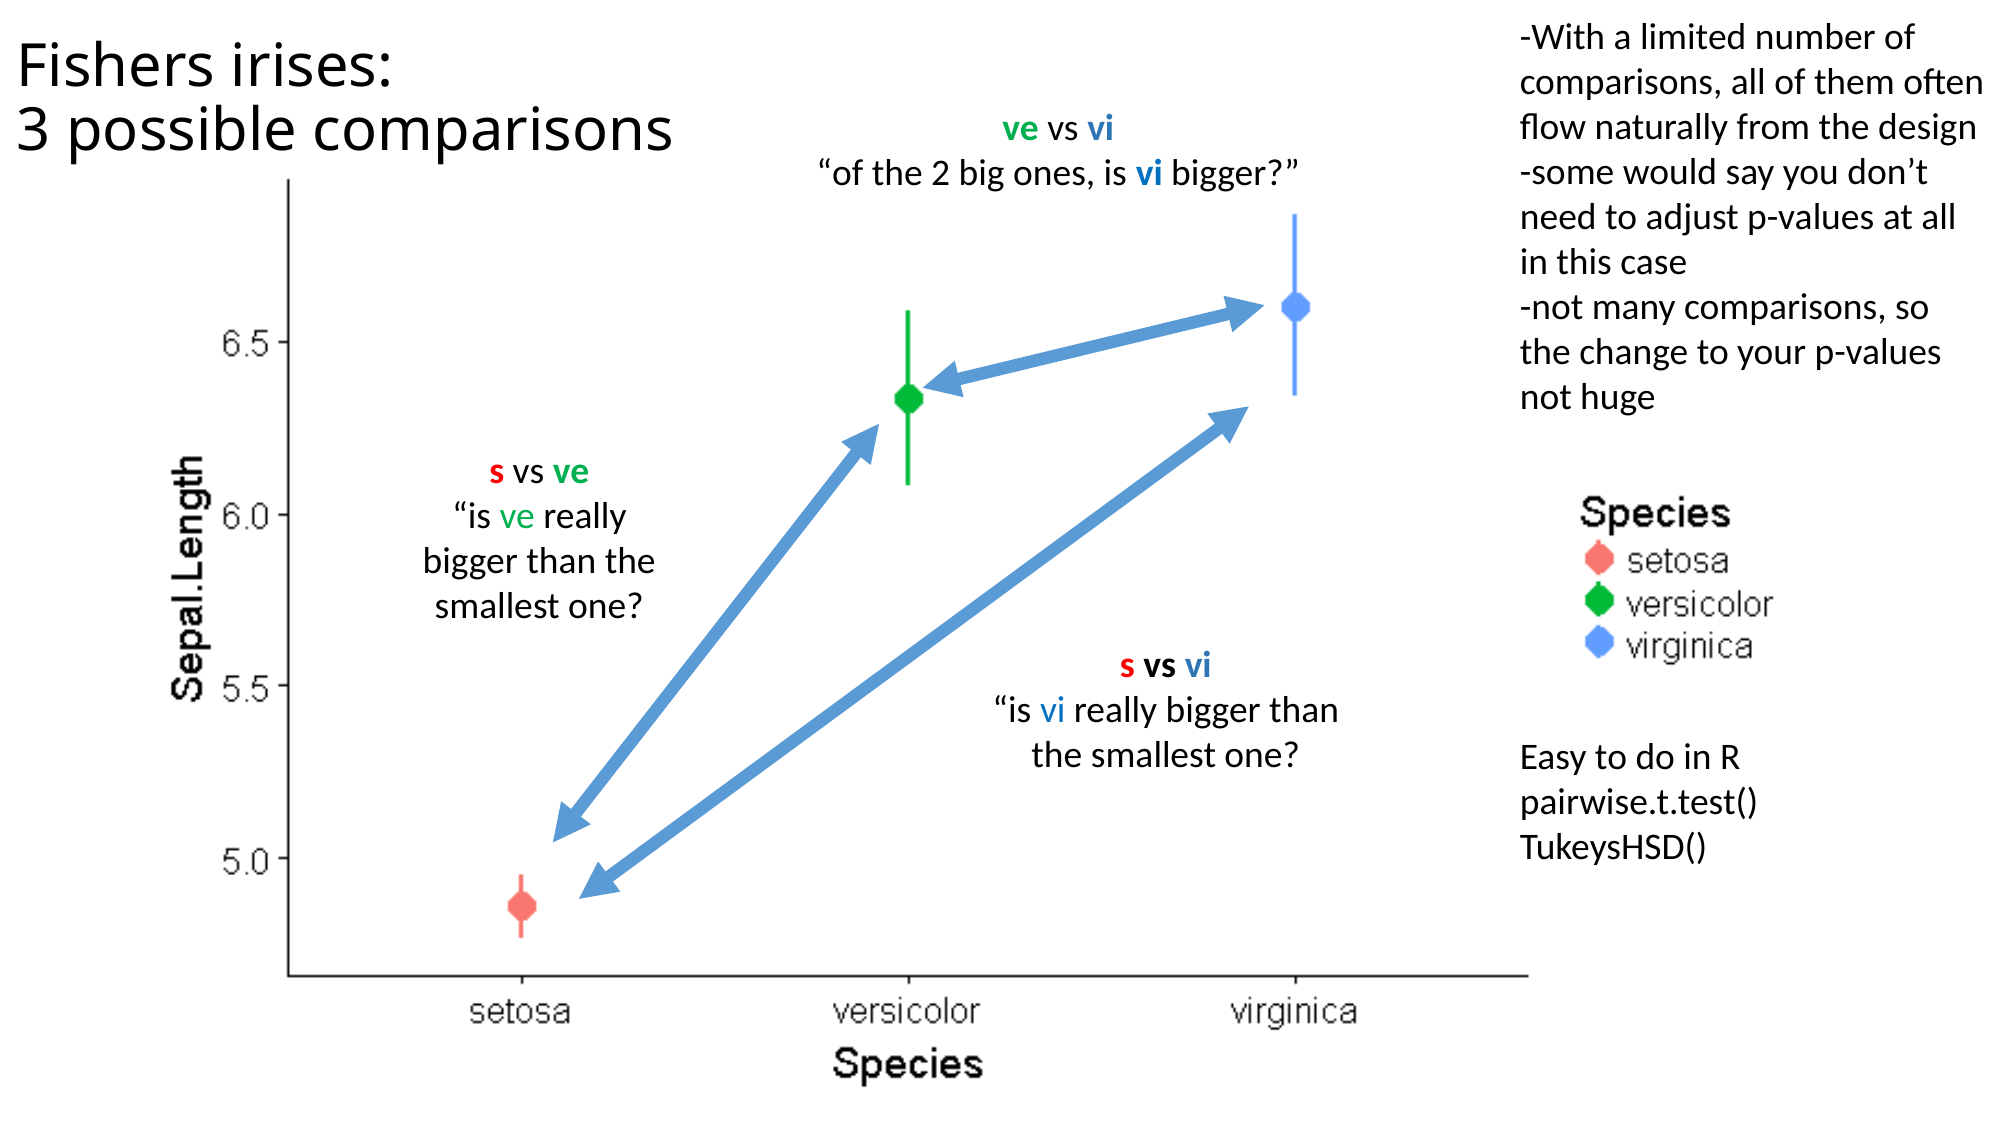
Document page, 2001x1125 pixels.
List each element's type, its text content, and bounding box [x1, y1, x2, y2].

text_box ve vs vi “of the 2 big ones, is vi bigger?” [797, 95, 1319, 160]
text_box -With a limited number of comparisons, all of them often flow naturally from the design -some would say you don’t need to adjust p-values at all in this case -not many comparisons, so the change to your p-values not huge Easy to do in R pairwise.t.test() TukeysHSD() [1505, 4, 2000, 875]
picture [137, 160, 1811, 1109]
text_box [922, 305, 1265, 388]
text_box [578, 406, 1249, 899]
title Fishers irises: 3 possible comparisons [1, 26, 1505, 244]
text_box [552, 423, 578, 843]
